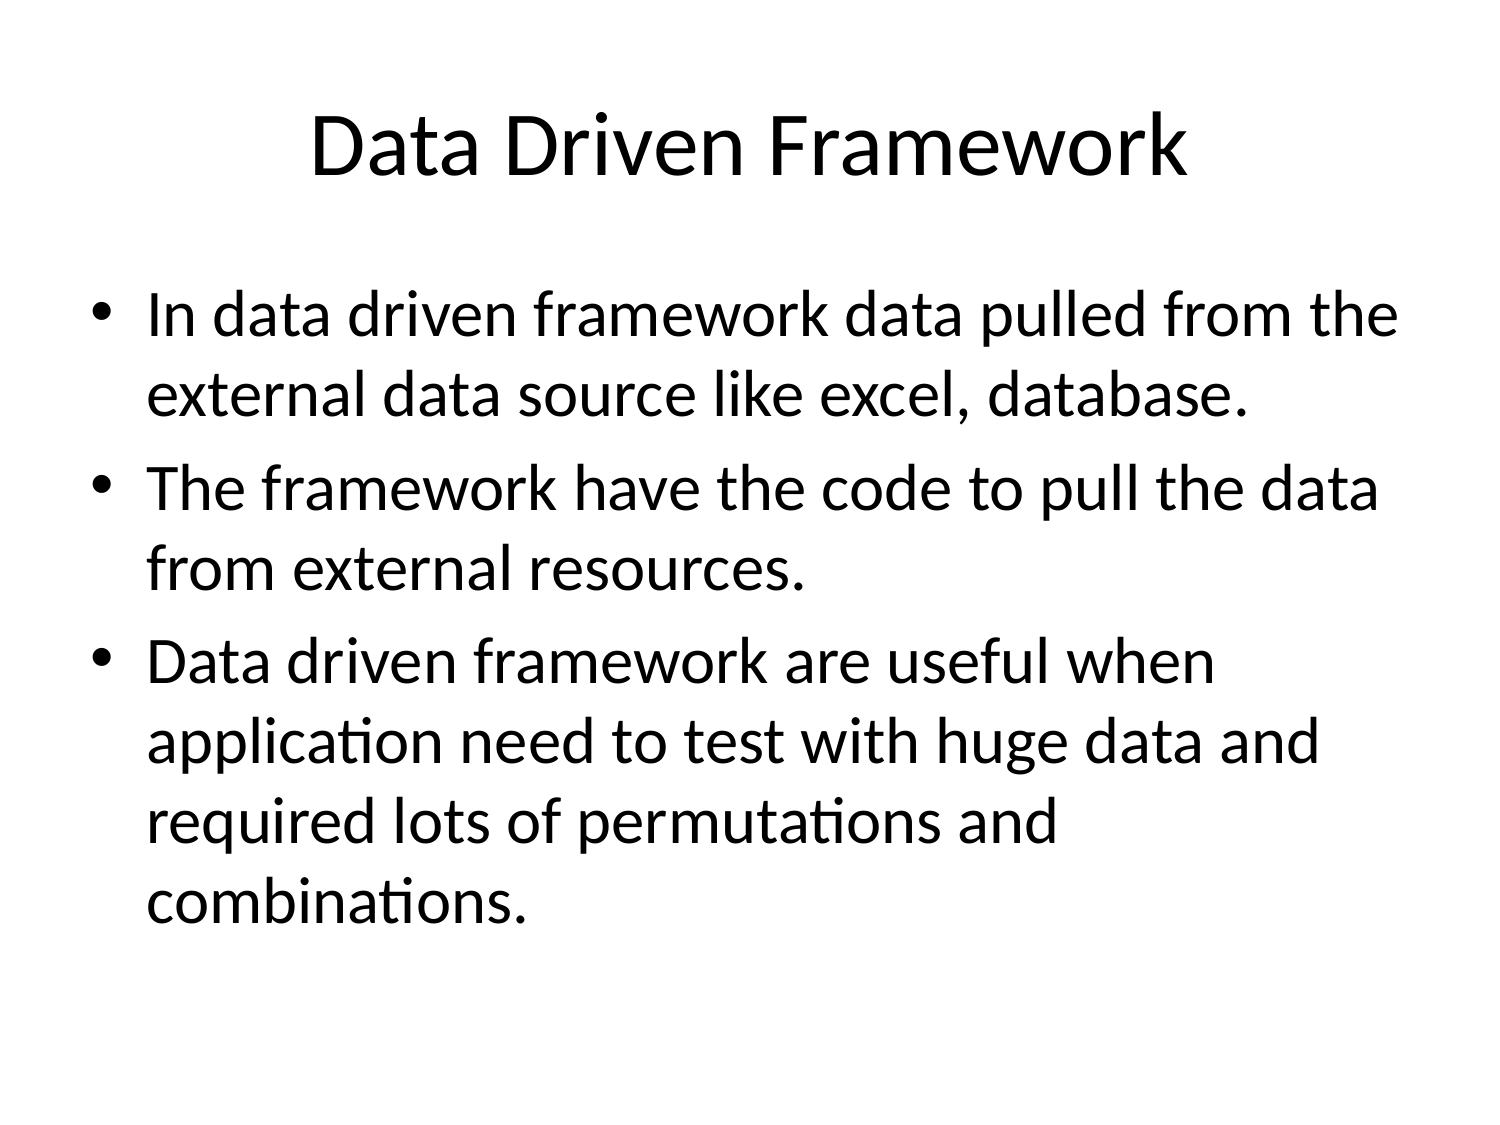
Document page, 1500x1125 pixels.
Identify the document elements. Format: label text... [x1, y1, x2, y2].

title Data Driven Framework [75, 45, 1425, 233]
list In data driven framework data pulled from the external data source like excel, database. The framework have the code to pull the data from external resources. Data driven framework are useful when application need to test with huge data and required lots of permutations and combinations. [75, 262, 1425, 1005]
